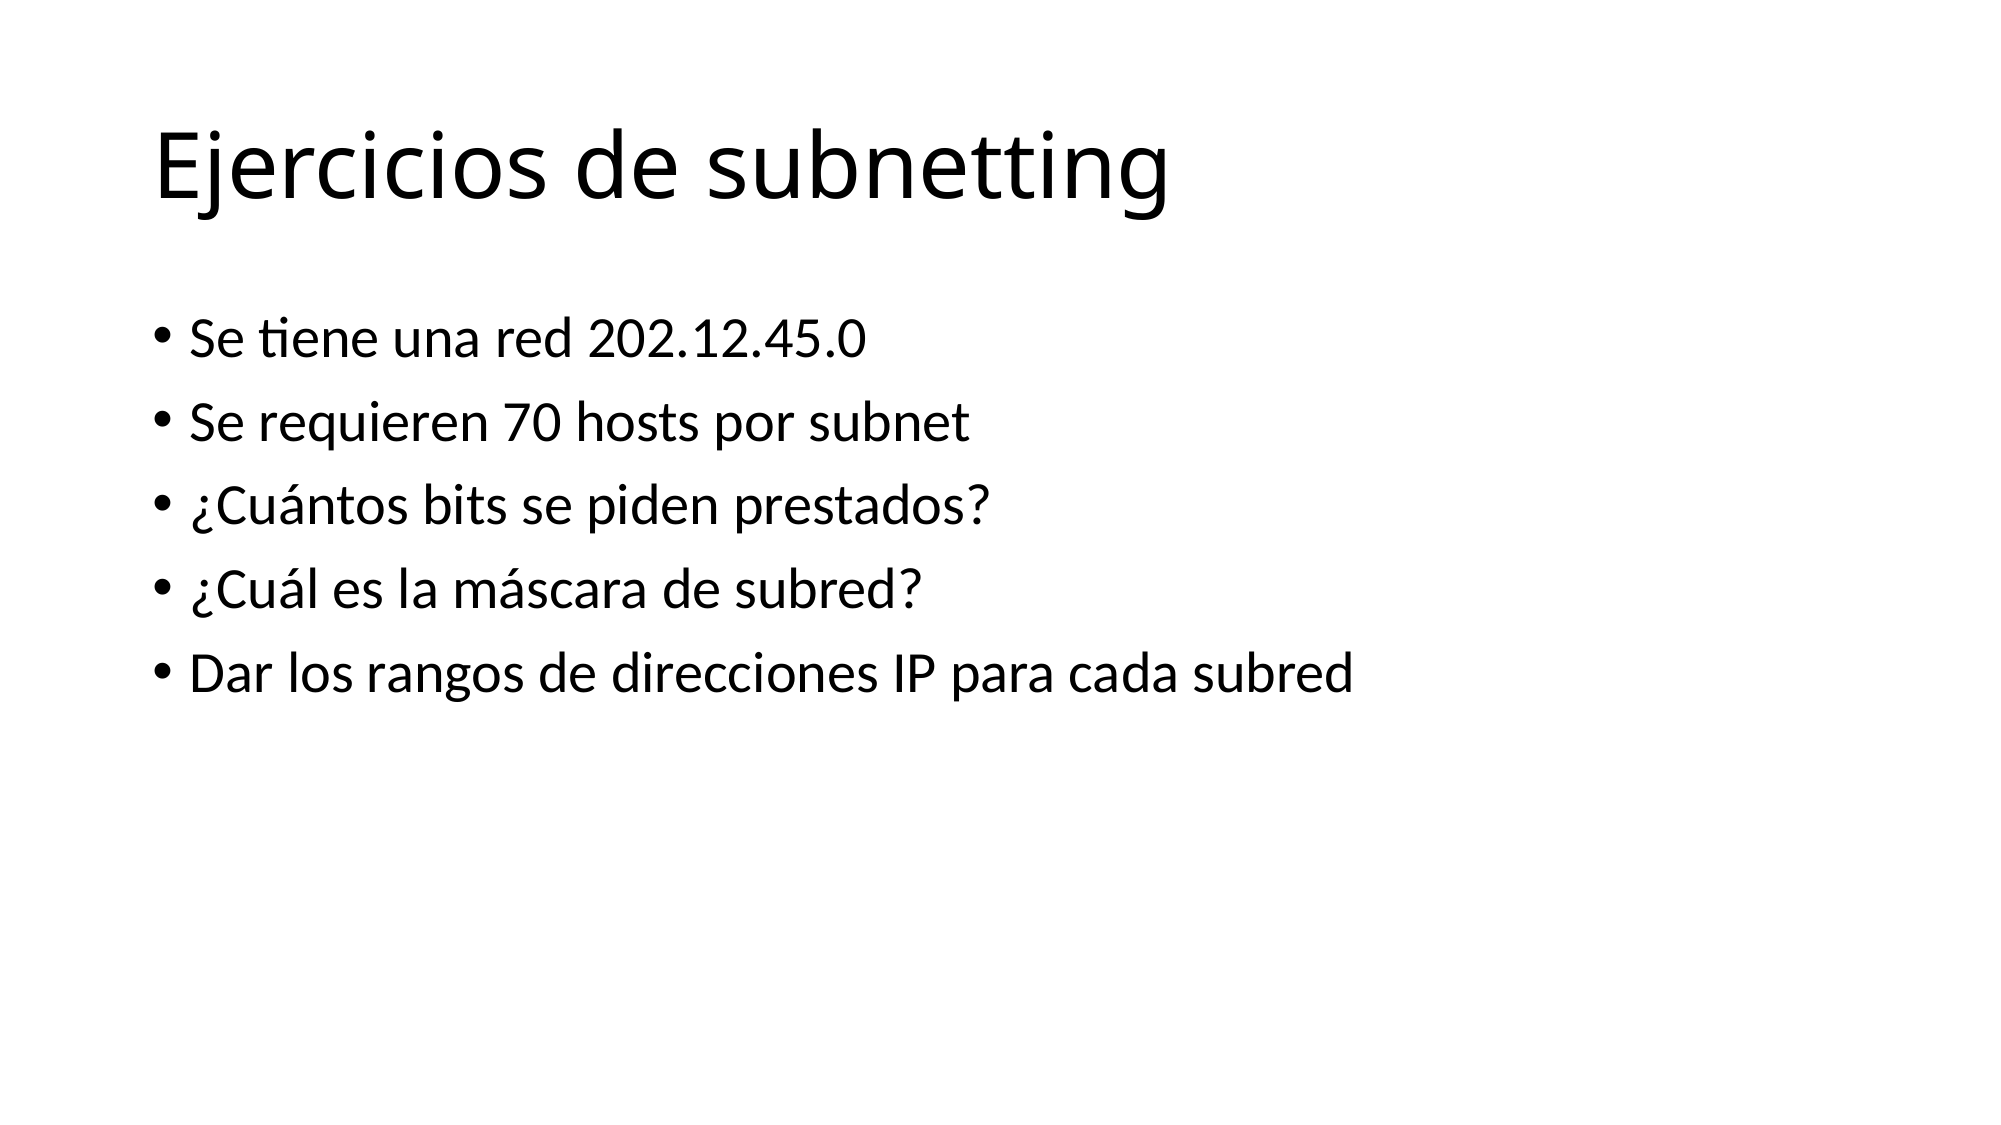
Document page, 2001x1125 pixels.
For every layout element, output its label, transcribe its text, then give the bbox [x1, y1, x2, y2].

title Ejercicios de subnetting [137, 59, 1863, 278]
list Se tiene una red 202.12.45.0 Se requieren 70 hosts por subnet ¿Cuántos bits se piden prestados? ¿Cuál es la máscara de subred? Dar los rangos de direcciones IP para cada subred [137, 299, 1863, 1014]
